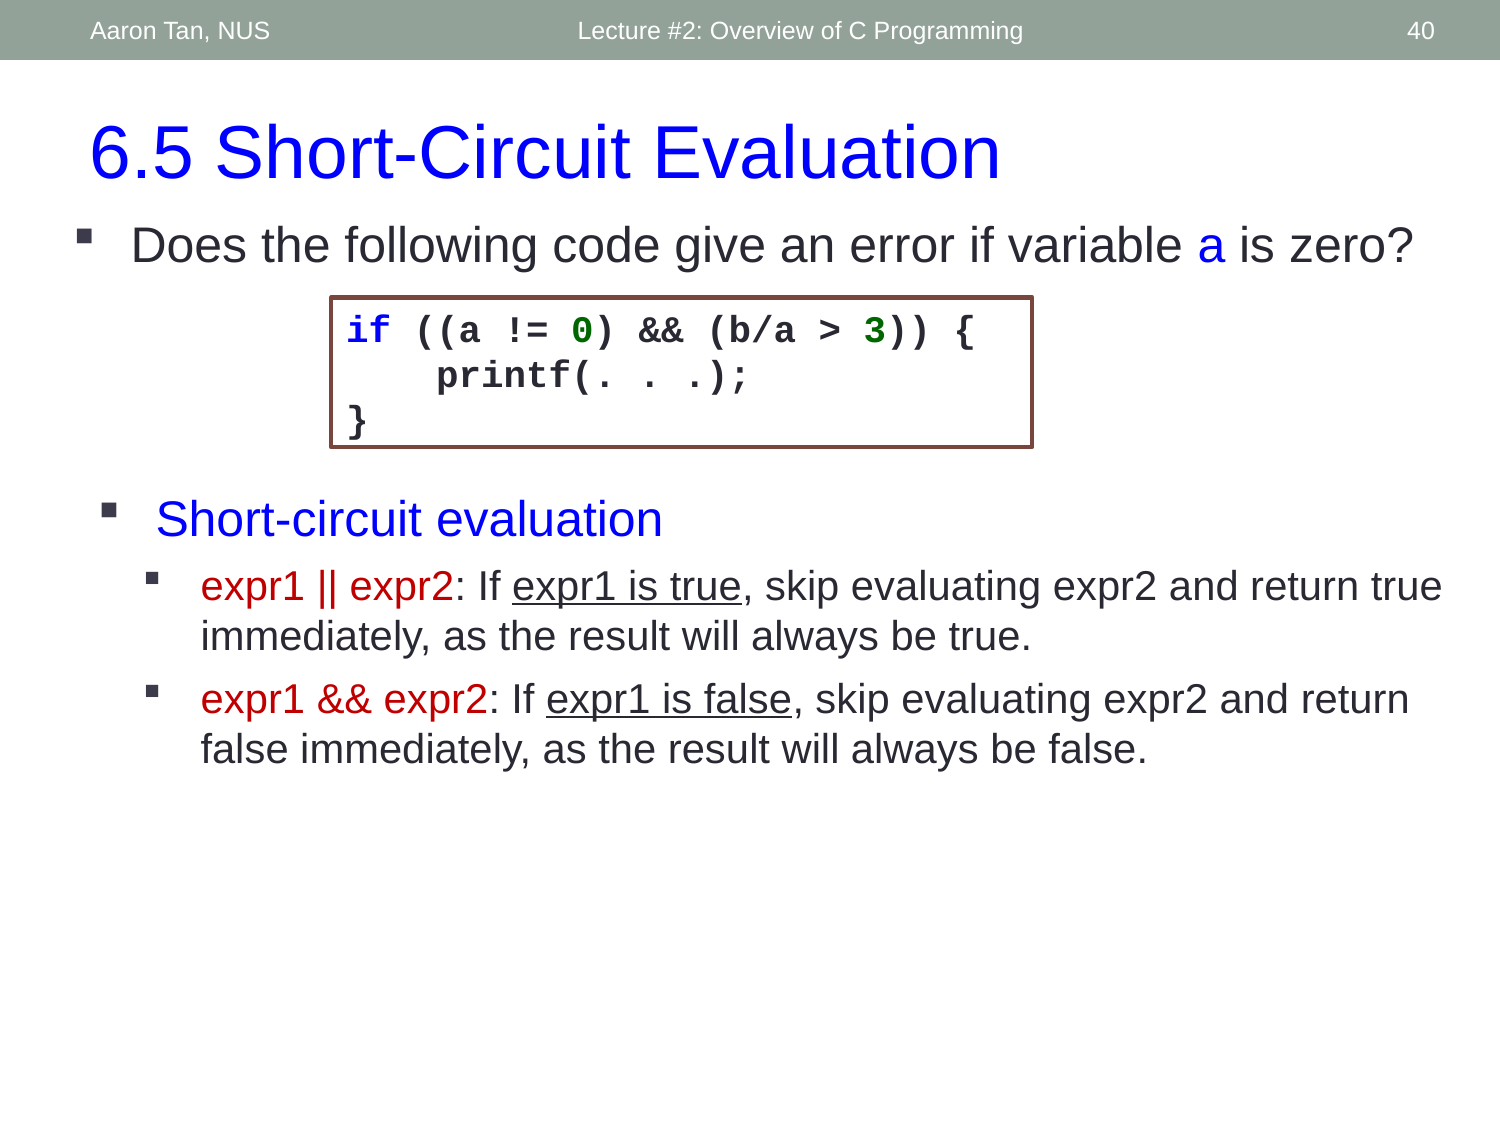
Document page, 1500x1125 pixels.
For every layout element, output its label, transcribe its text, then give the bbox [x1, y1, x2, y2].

slide_number Aaron Tan, NUS [75, 3, 550, 57]
slide_number 40 [1308, 3, 1450, 57]
text_box 6.5 Short-Circuit Evaluation [75, 96, 1469, 202]
footer Lecture #2: Overview of C Programming [562, 3, 1238, 57]
text_box Short-circuit evaluation expr1 || expr2: If expr1 is true, skip evaluating expr2 and return true immediately, as the result will always be true. expr1 && expr2: If expr1 is false, skip evaluating expr2 and return false immediately, as the result will always be false. [82, 478, 1461, 811]
text_box Does the following code give an error if variable a is zero? [57, 204, 1436, 298]
text_box if ((a != 0) && (b/a > 3)) { printf(. . .); } [329, 295, 1034, 449]
